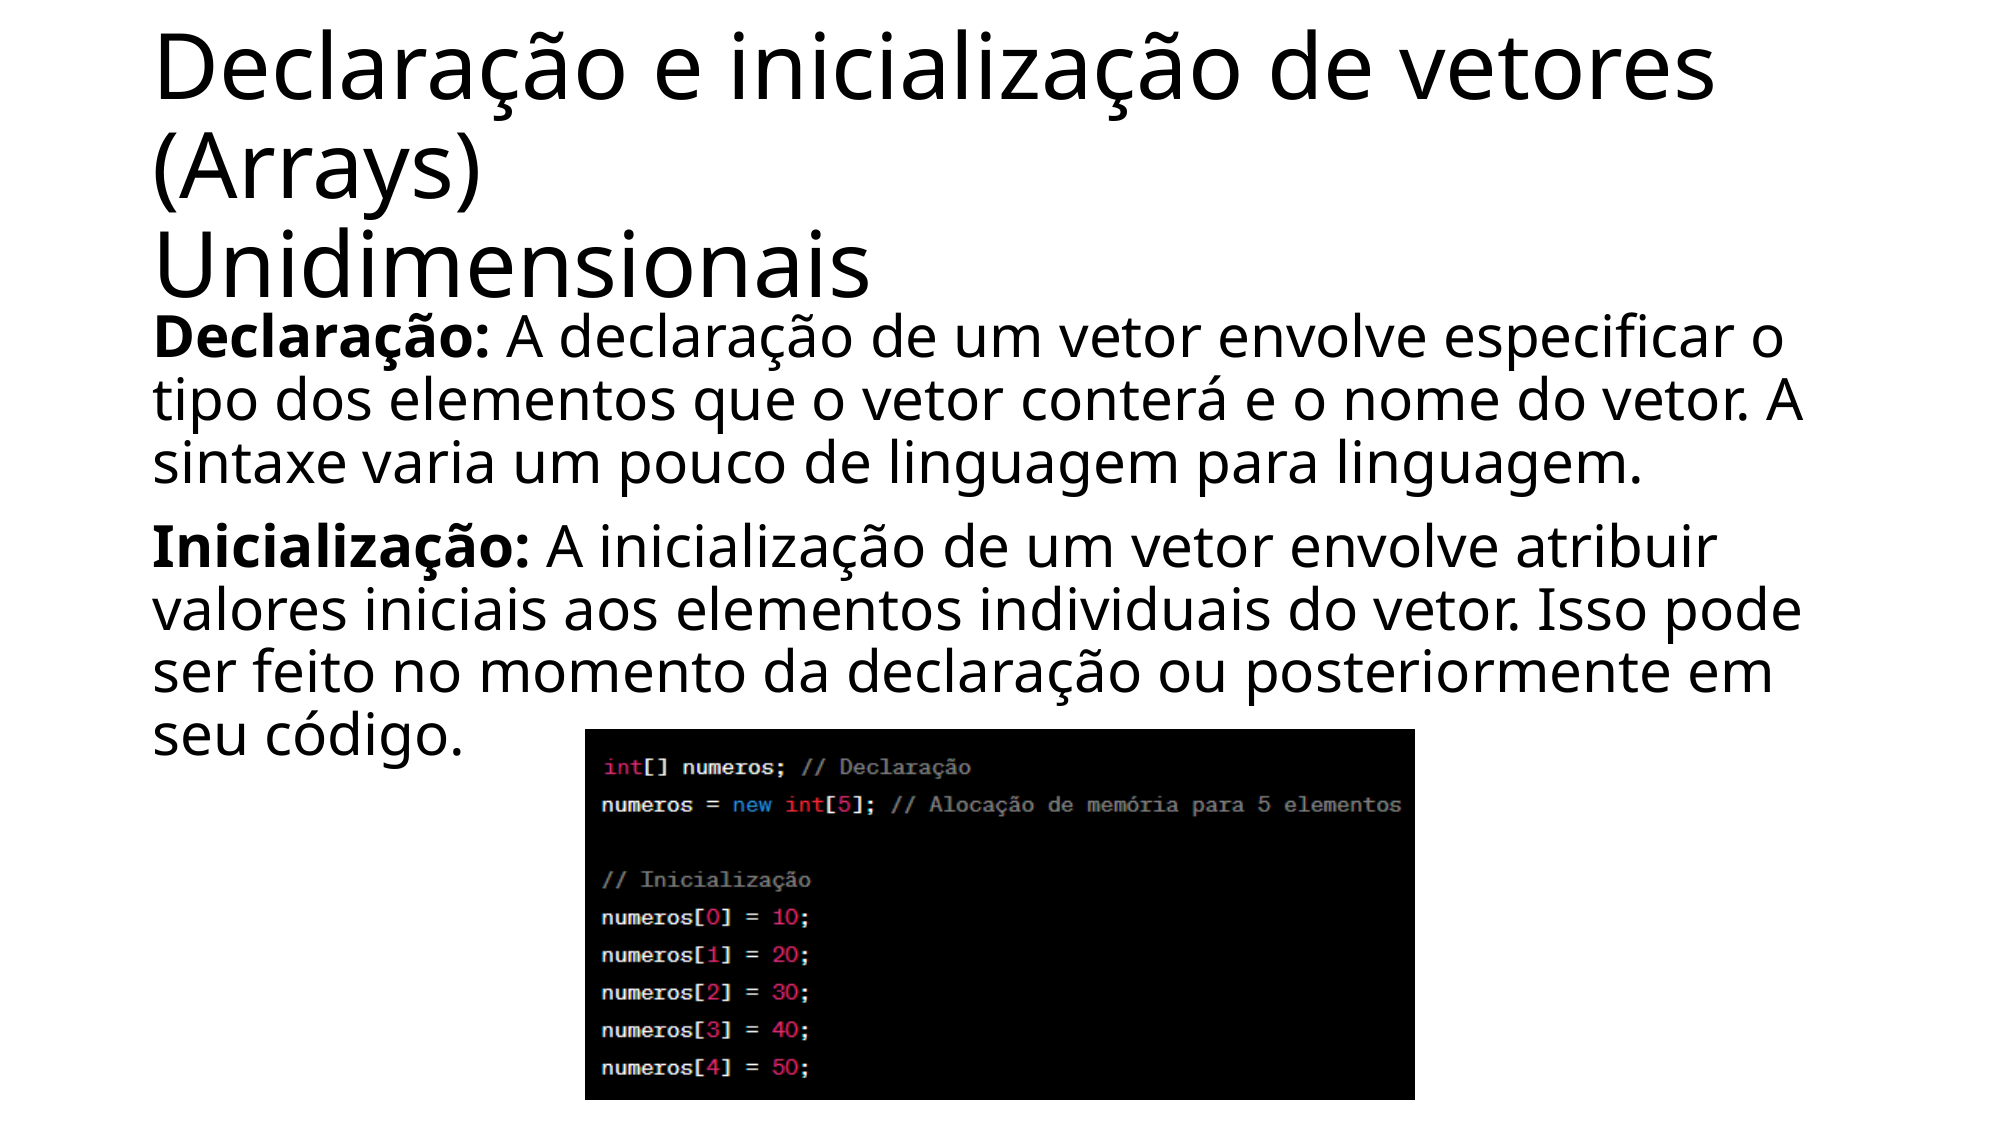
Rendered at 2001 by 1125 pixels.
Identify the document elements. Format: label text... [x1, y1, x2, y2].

list Declaração: A declaração de um vetor envolve especificar o tipo dos elementos que o vetor conterá e o nome do vetor. A sintaxe varia um pouco de linguagem para linguagem. Inicialização: A inicialização de um vetor envolve atribuir valores iniciais aos elementos individuais do vetor. Isso pode ser feito no momento da declaração ou posteriormente em seu código. [137, 299, 1863, 1014]
title Declaração e inicialização de vetores (Arrays) Unidimensionais [137, 59, 1863, 278]
picture [585, 729, 1415, 1100]
